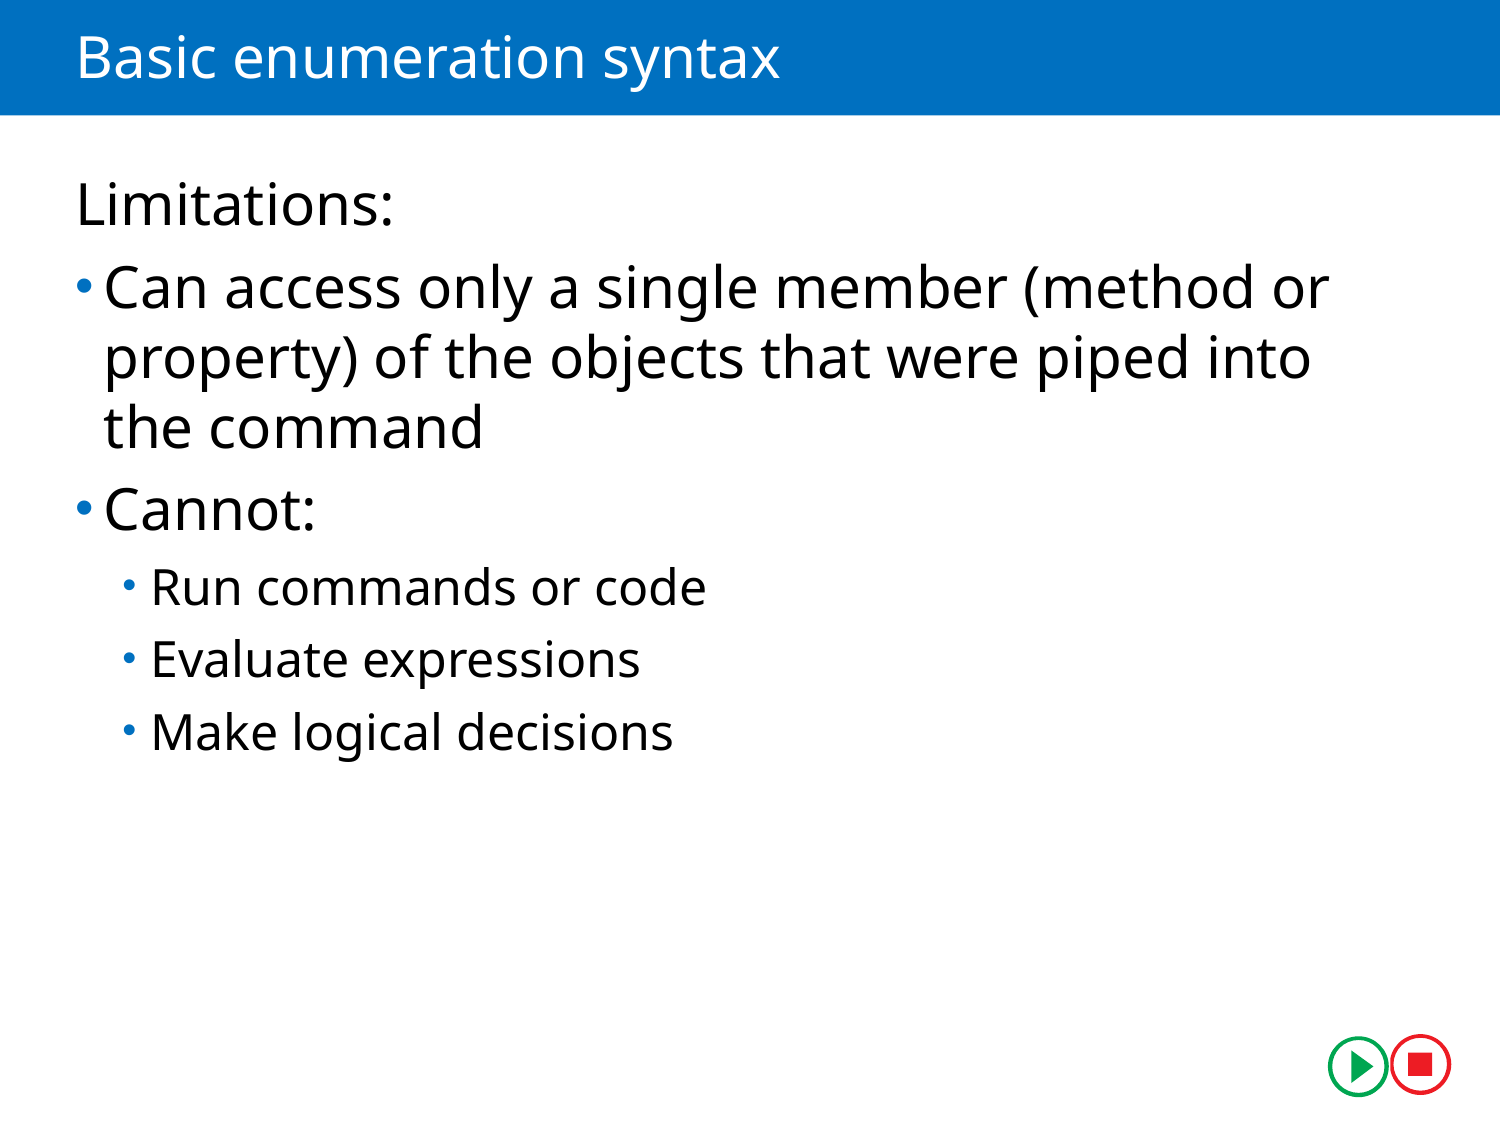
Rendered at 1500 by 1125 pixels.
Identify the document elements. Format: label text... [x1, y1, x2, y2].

text_box Limitations: Can access only a single member (method or property) of the objects that were piped into the command Cannot: Run commands or code Evaluate expressions Make logical decisions [75, 167, 1408, 1012]
picture [1327, 1034, 1452, 1098]
title Basic enumeration syntax [75, 0, 1351, 122]
